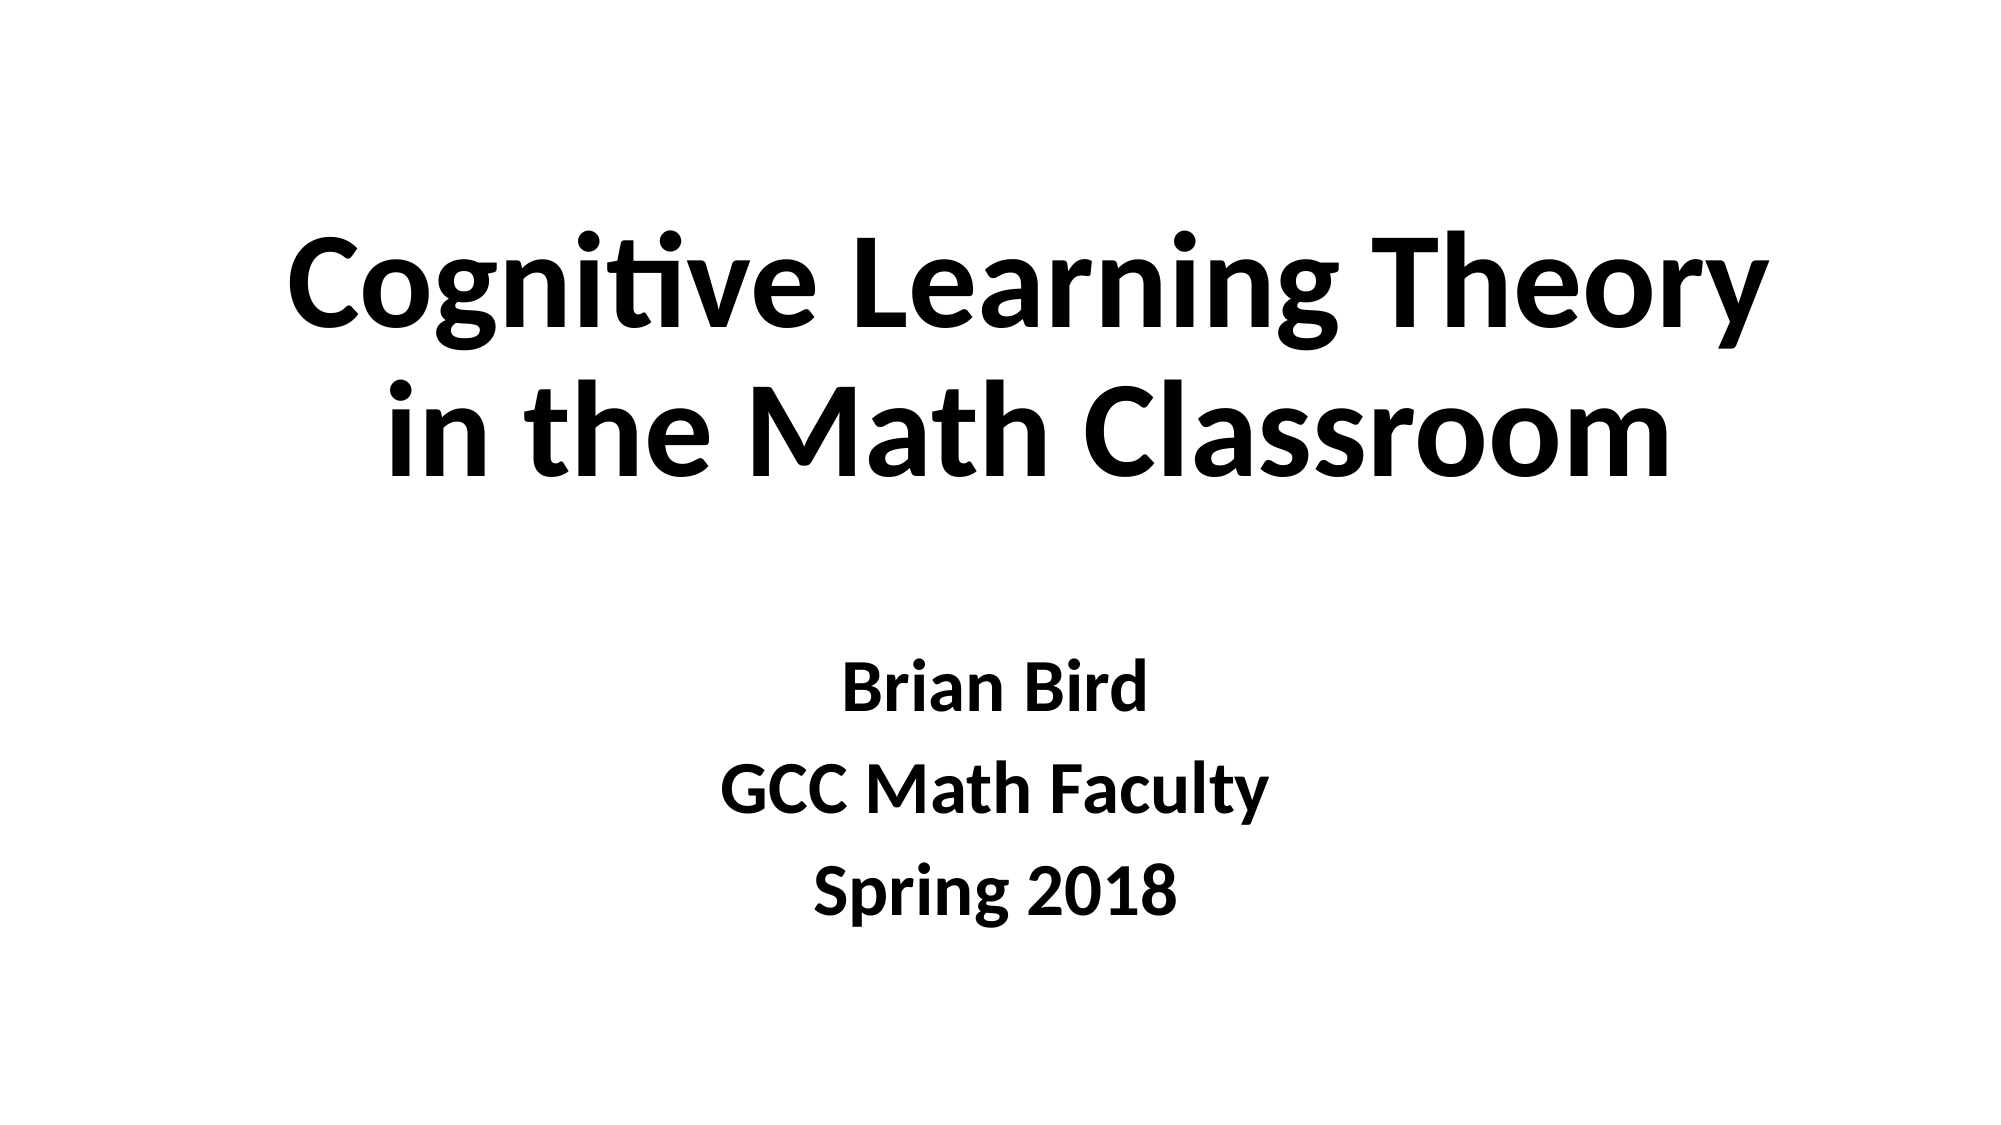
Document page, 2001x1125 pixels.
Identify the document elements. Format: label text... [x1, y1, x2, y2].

title Cognitive Learning Theory in the Math Classroom [108, 184, 1952, 514]
subtitle Brian Bird GCC Math Faculty Spring 2018 [244, 639, 1748, 959]
